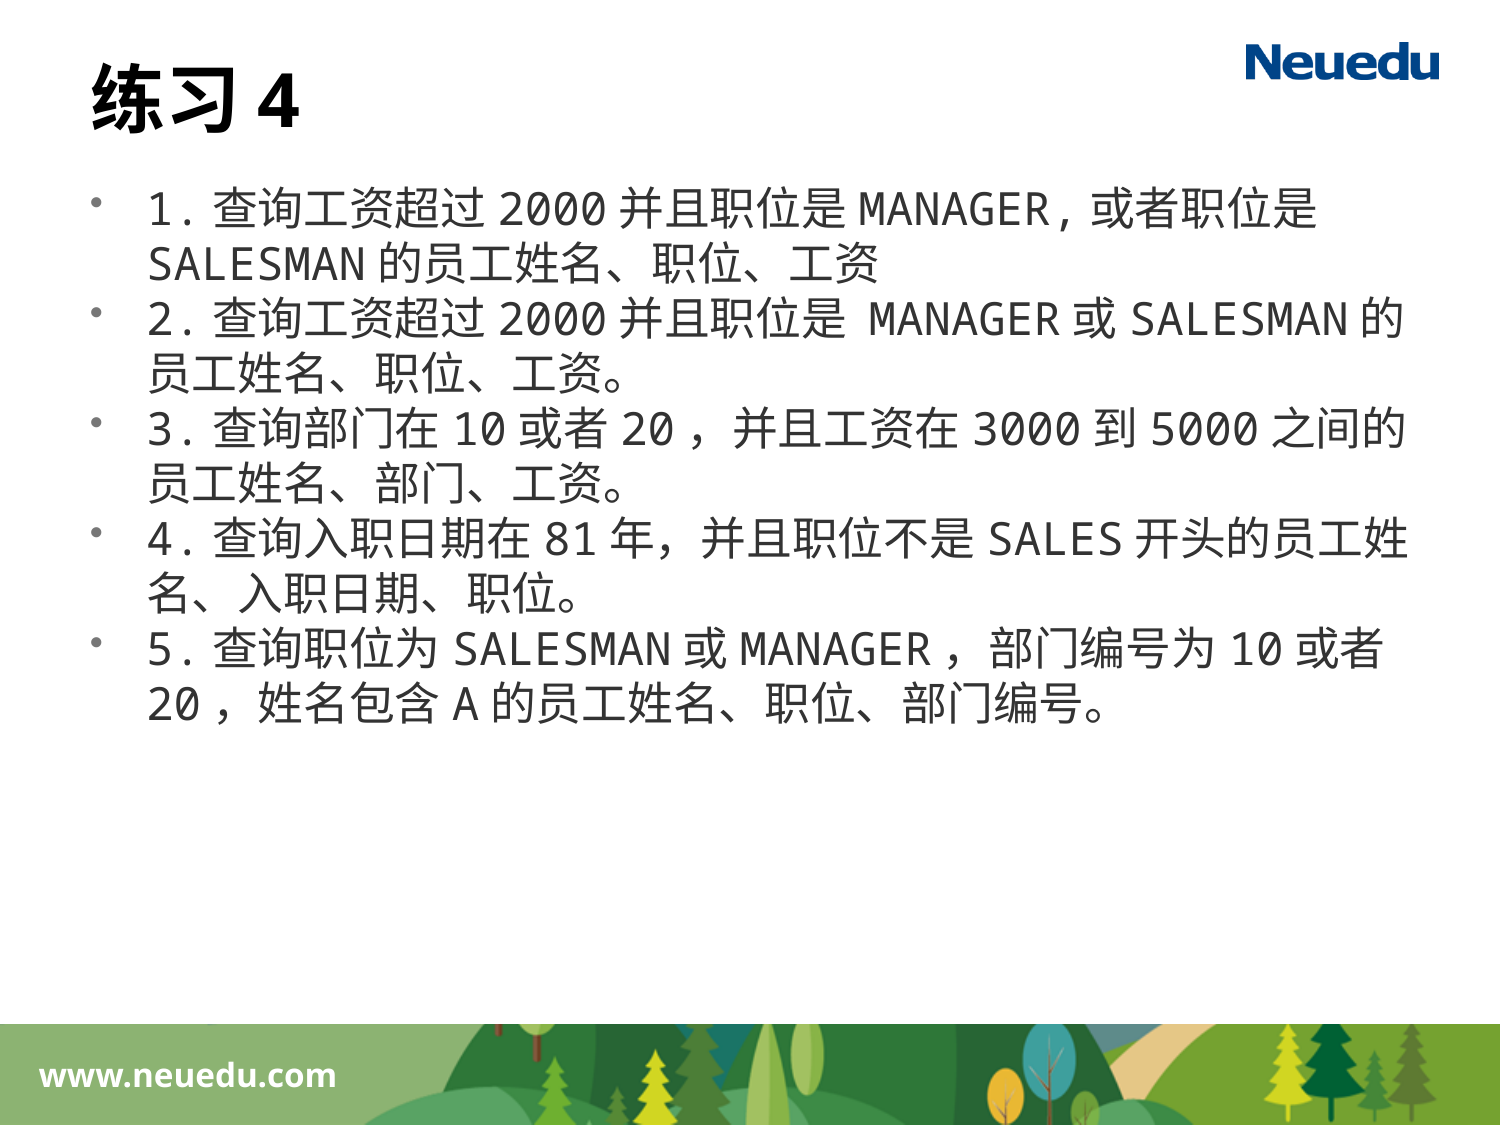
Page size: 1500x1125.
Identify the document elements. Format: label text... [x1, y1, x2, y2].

text_box 1.查询工资超过2000并且职位是MANAGER,或者职位是SALESMAN的员工姓名、职位、工资 2.查询工资超过2000并且职位是 MANAGER或SALESMAN的员工姓名、职位、工资。 3.查询部门在10或者20，并且工资在3000到5000之间的员工姓名、部门、工资。 4.查询入职日期在81年，并且职位不是SALES开头的员工姓名、入职日期、职位。 5.查询职位为SALESMAN或MANAGER，部门编号为10或者20，姓名包含A的员工姓名、职位、部门编号。 [75, 172, 1459, 988]
picture [1246, 42, 1439, 80]
title 练习4 [75, 45, 1425, 150]
picture [0, 1024, 1500, 1125]
